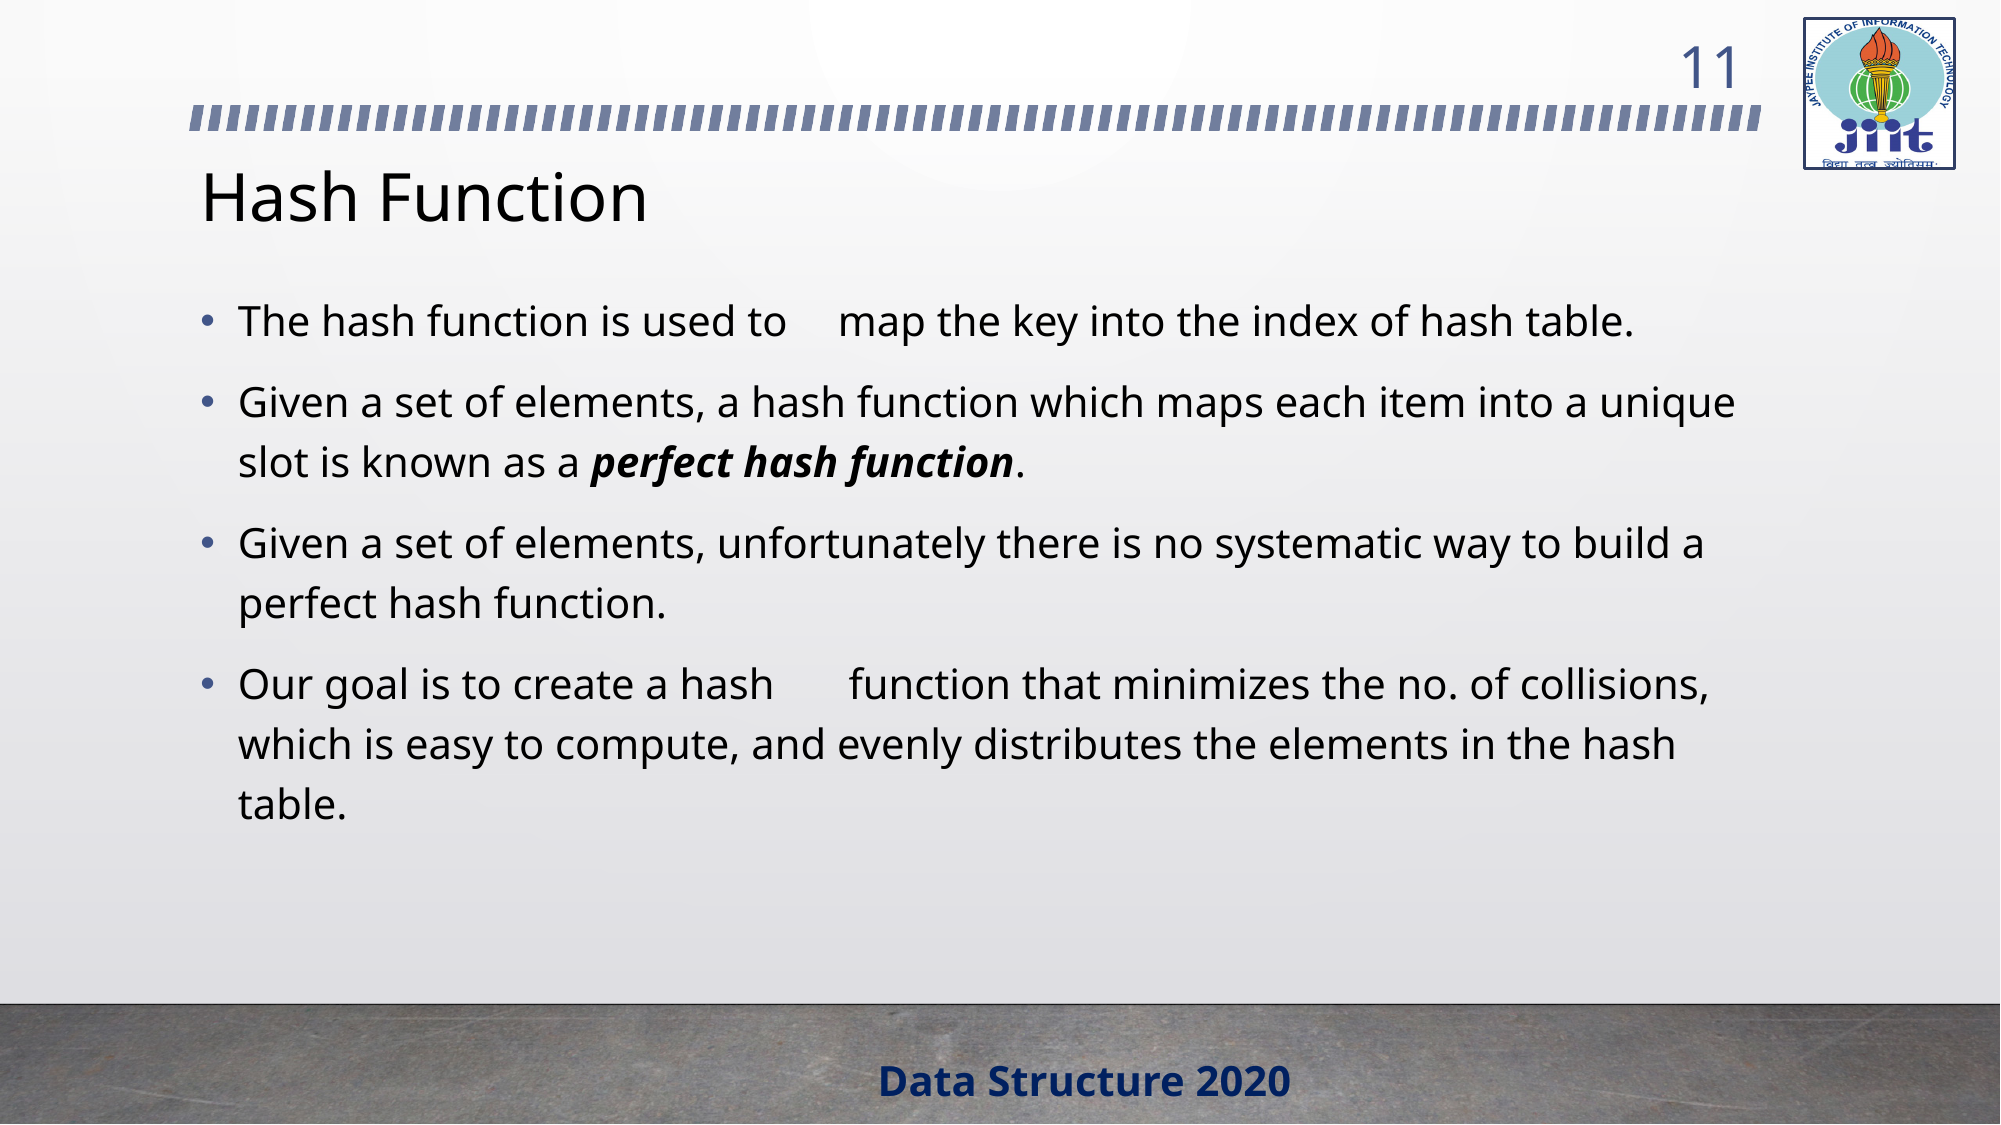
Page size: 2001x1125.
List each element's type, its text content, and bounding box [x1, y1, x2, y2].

list The hash function is used to map the key into the index of hash table. Given a set of elements, a hash function which maps each item into a unique slot is known as a perfect hash function. Given a set of elements, unfortunately there is no systematic way to build a perfect hash function. Our goal is to create a hash function that minimizes the no. of collisions, which is easy to compute, and evenly distributes the elements in the hash table. [185, 277, 1761, 897]
slide_number 11 [1626, 22, 1760, 106]
picture [1806, 20, 1953, 167]
picture [0, 1004, 2000, 1124]
title Hash Function [185, 156, 1761, 277]
